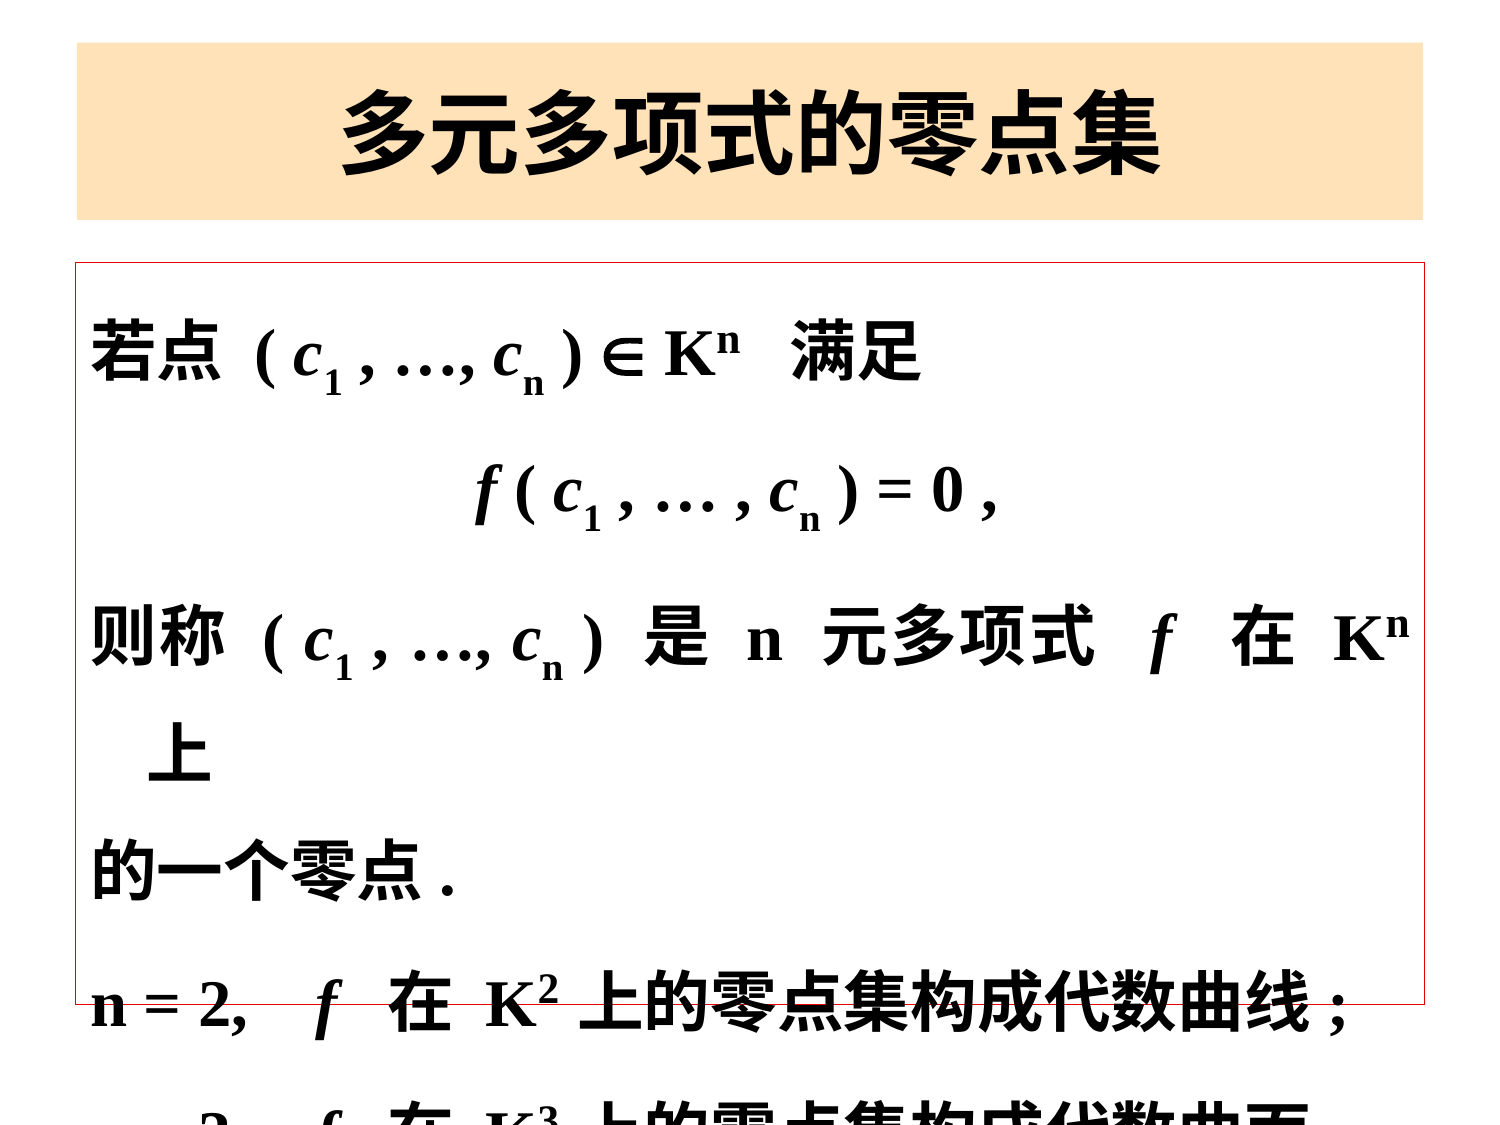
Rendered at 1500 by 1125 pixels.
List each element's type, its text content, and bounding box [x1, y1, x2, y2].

list 若点 ( c1 , …, cn )  Kn 满足 f ( c1 , … , cn ) = 0 , 则称 ( c1 , …, cn ) 是 n 元多项式 f 在 Kn 上 的一个零点. n = 2, f 在 K2上的零点集构成代数曲线; n = 3, f 在 K3上的零点集构成代数曲面… [75, 262, 1425, 1005]
title 多元多项式的零点集 [76, 42, 1424, 220]
